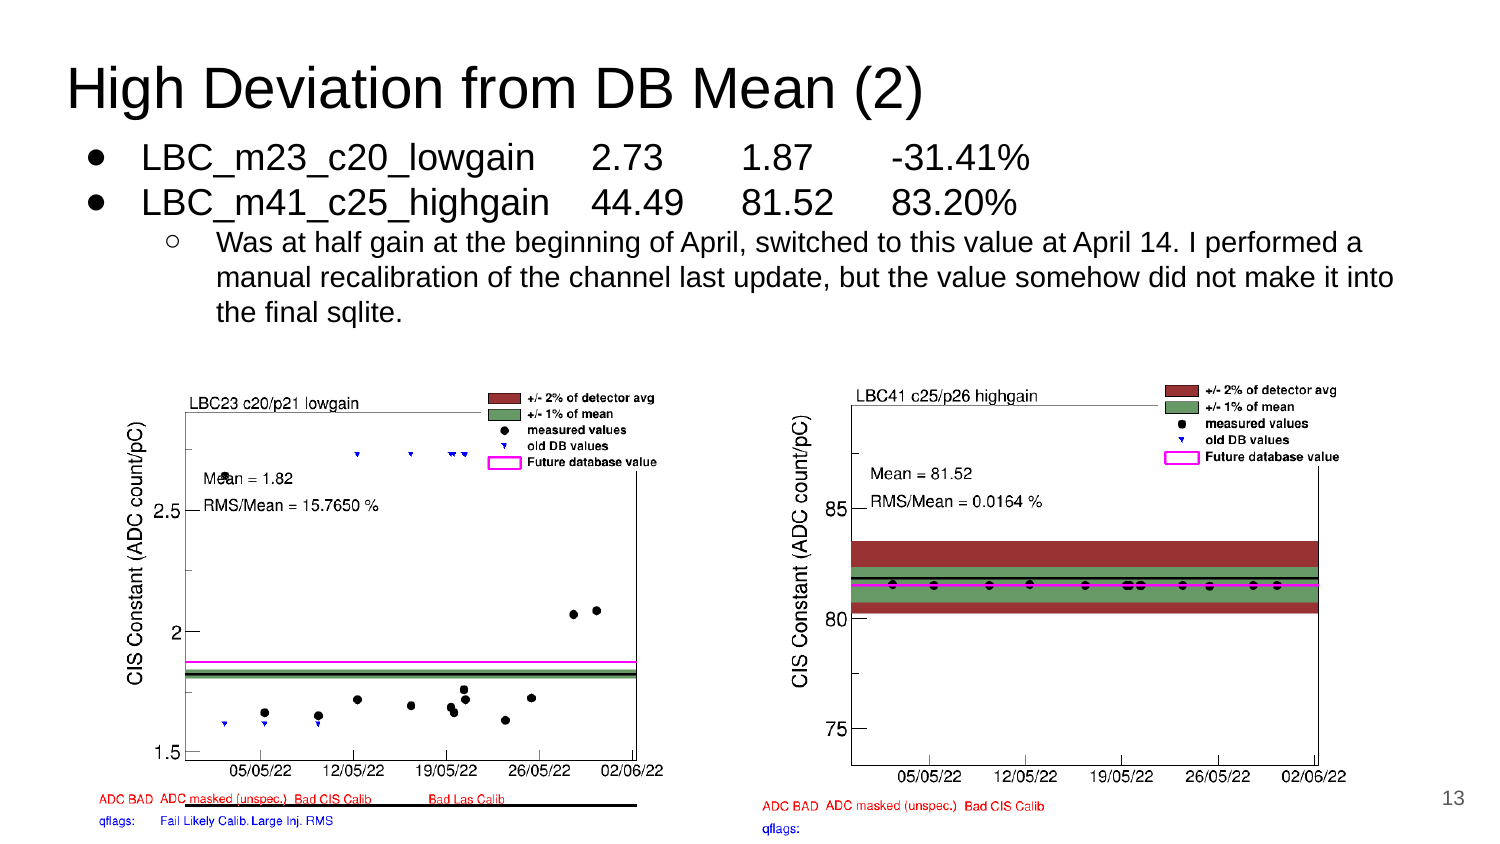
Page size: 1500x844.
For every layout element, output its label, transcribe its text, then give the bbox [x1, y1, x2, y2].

picture [749, 382, 1381, 838]
title High Deviation from DB Mean (2) [51, 35, 1449, 118]
picture [87, 390, 697, 830]
list LBC_m23_c20_lowgain 2.73 1.87 -31.41% LBC_m41_c25_highgain 44.49 81.52 83.20% Was at half gain at the beginning of April, switched to this value at April 14. I performed a manual recalibration of the channel last update, but the value somehow did not make it into the final sqlite. [51, 118, 1449, 844]
slide_number ‹#› [1389, 764, 1480, 830]
